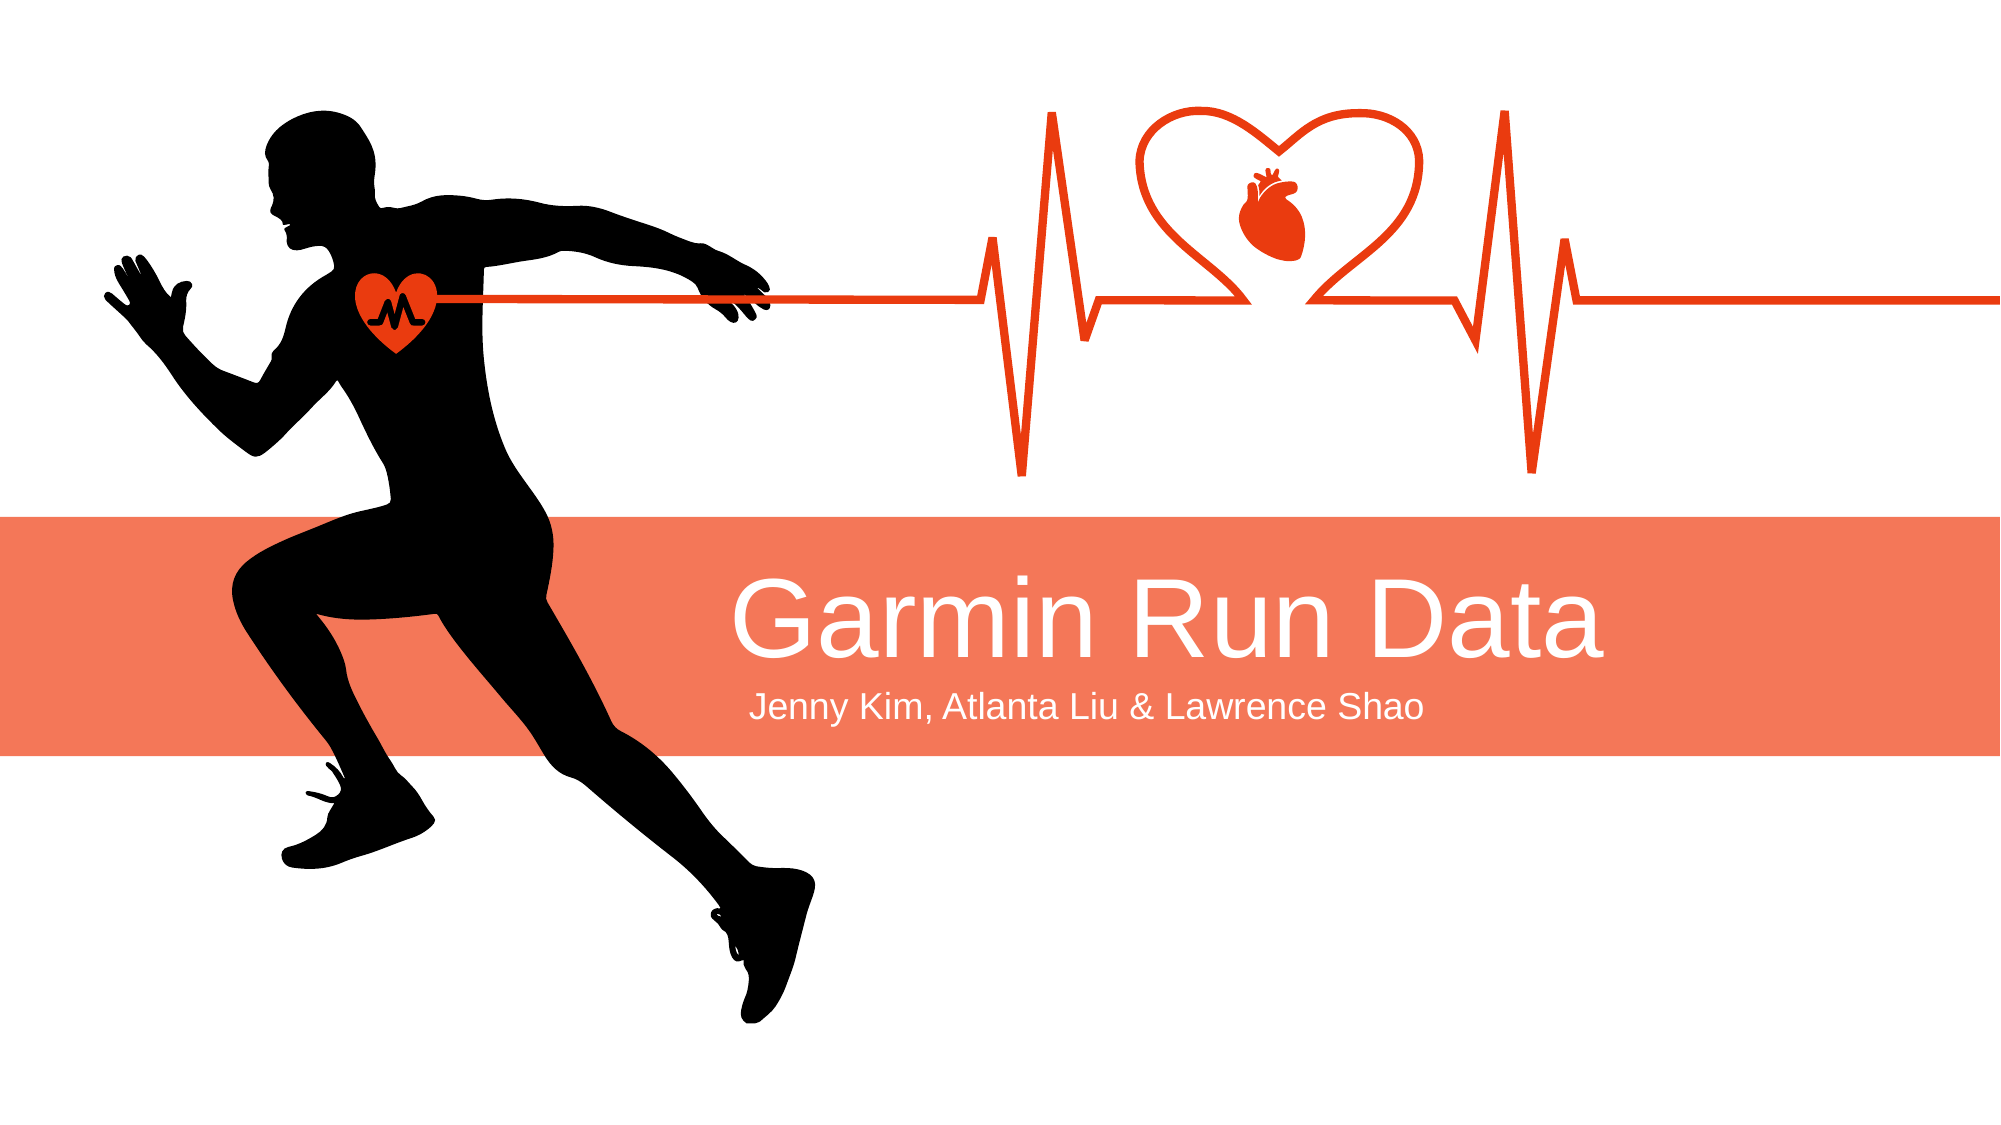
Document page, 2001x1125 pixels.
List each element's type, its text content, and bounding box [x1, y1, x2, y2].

text_box [0, 516, 341, 757]
text_box [318, 614, 544, 757]
text_box [1238, 168, 1306, 262]
text_box [103, 110, 816, 1024]
text_box [353, 272, 439, 356]
text_box [439, 110, 2000, 477]
text_box Jenny Kim, Atlanta Liu & Lawrence Shao [733, 674, 1483, 735]
text_box Garmin Run Data [714, 537, 1922, 808]
text_box [547, 516, 2000, 757]
